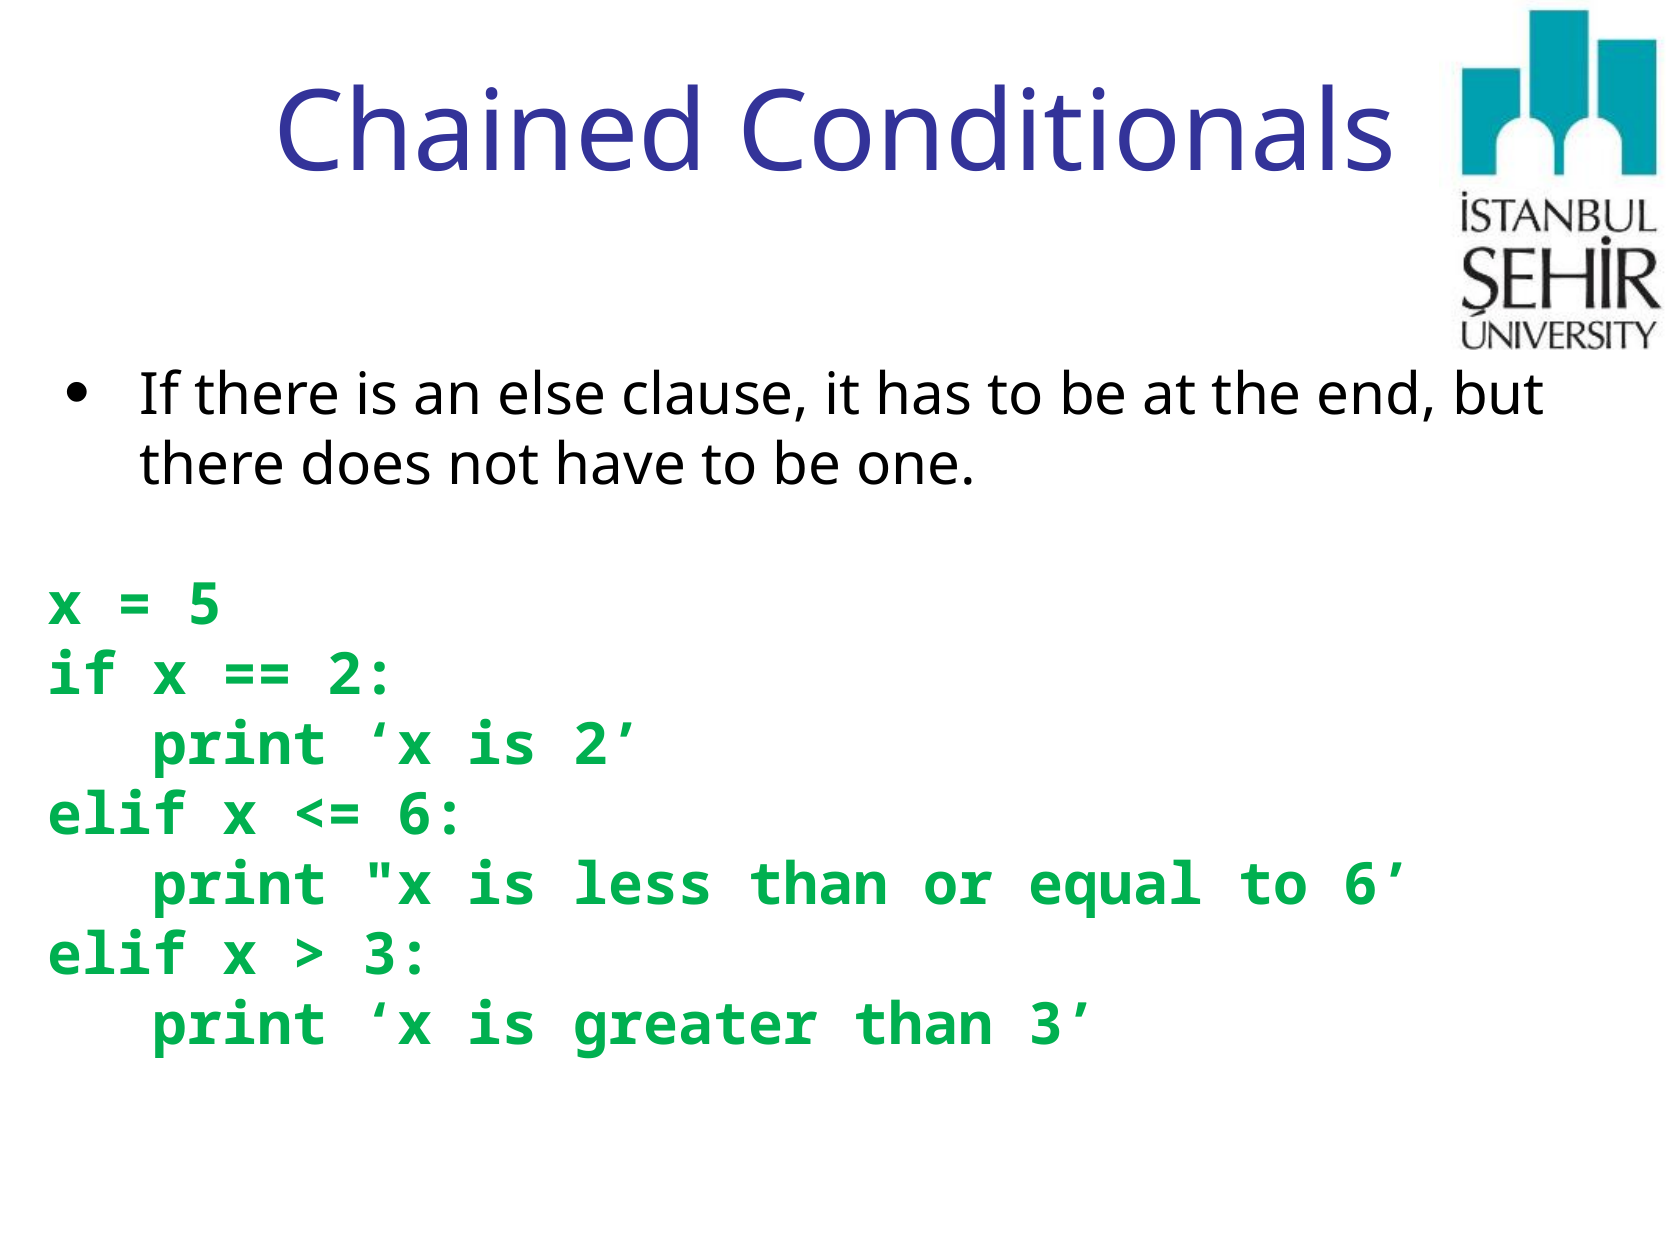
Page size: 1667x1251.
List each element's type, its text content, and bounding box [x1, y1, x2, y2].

title Chained Conditionals [8, 8, 1663, 200]
picture [1439, 0, 1667, 375]
list If there is an else clause, it has to be at the end, but there does not have to be one. x = 5 if x == 2: print ‘x is 2’ elif x <= 6: print "x is less than or equal to 6’ elif x > 3: print ‘x is greater than 3’ [0, 350, 1655, 1242]
